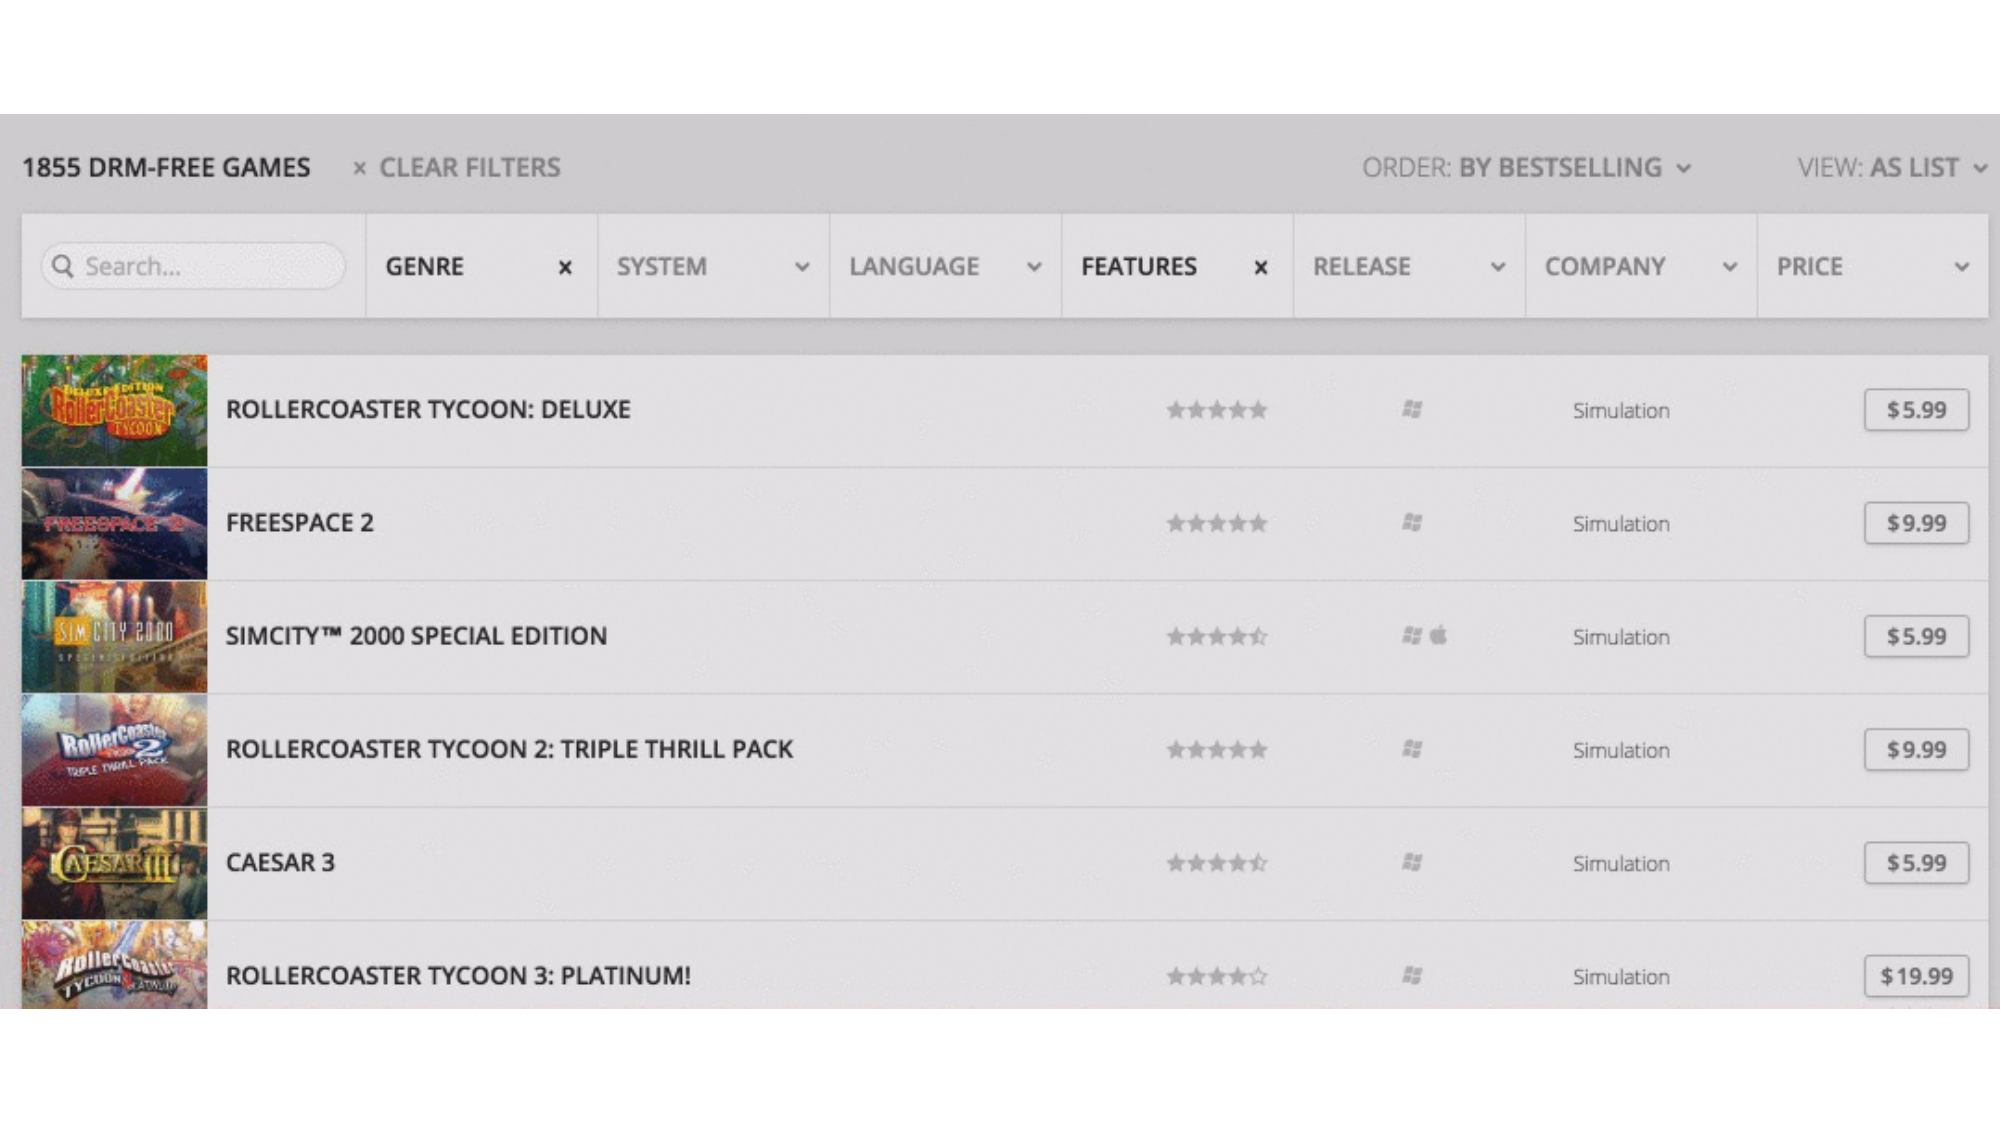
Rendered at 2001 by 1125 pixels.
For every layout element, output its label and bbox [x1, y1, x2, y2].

picture [0, 114, 2000, 1009]
